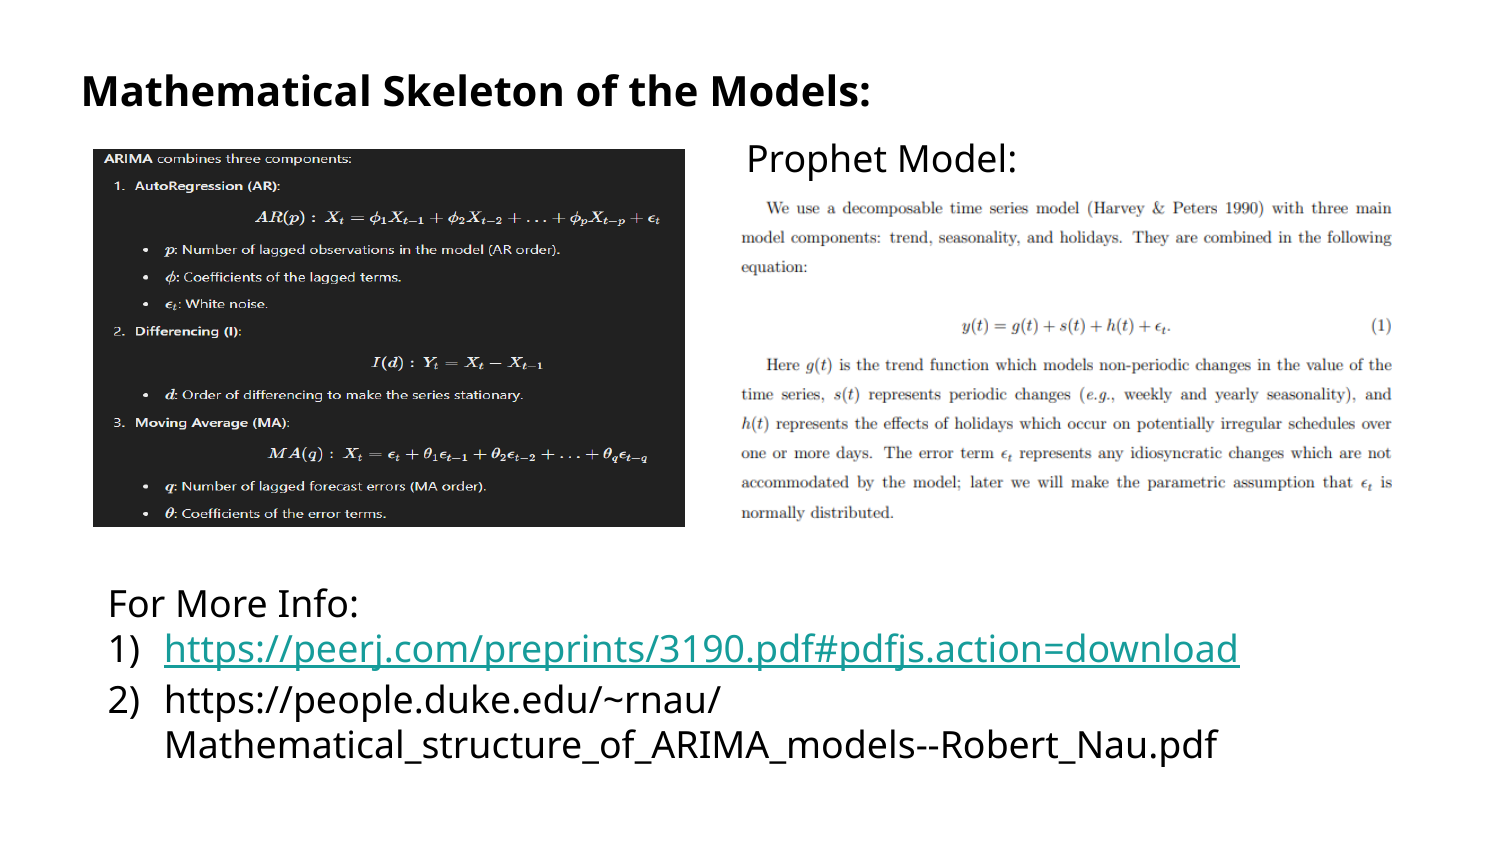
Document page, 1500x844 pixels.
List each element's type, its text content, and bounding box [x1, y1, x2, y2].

text_box For More Info: https://peerj.com/preprints/3190.pdf#pdfjs.action=download https://people.duke.edu/~rnau/Mathematical_structure_of_ARIMA_models--Robert_Nau.pdf [93, 572, 1358, 774]
text_box Prophet Model: [731, 127, 1421, 233]
picture [717, 192, 1410, 527]
title Mathematical Skeleton of the Models: [65, 55, 1331, 150]
picture [92, 149, 685, 527]
